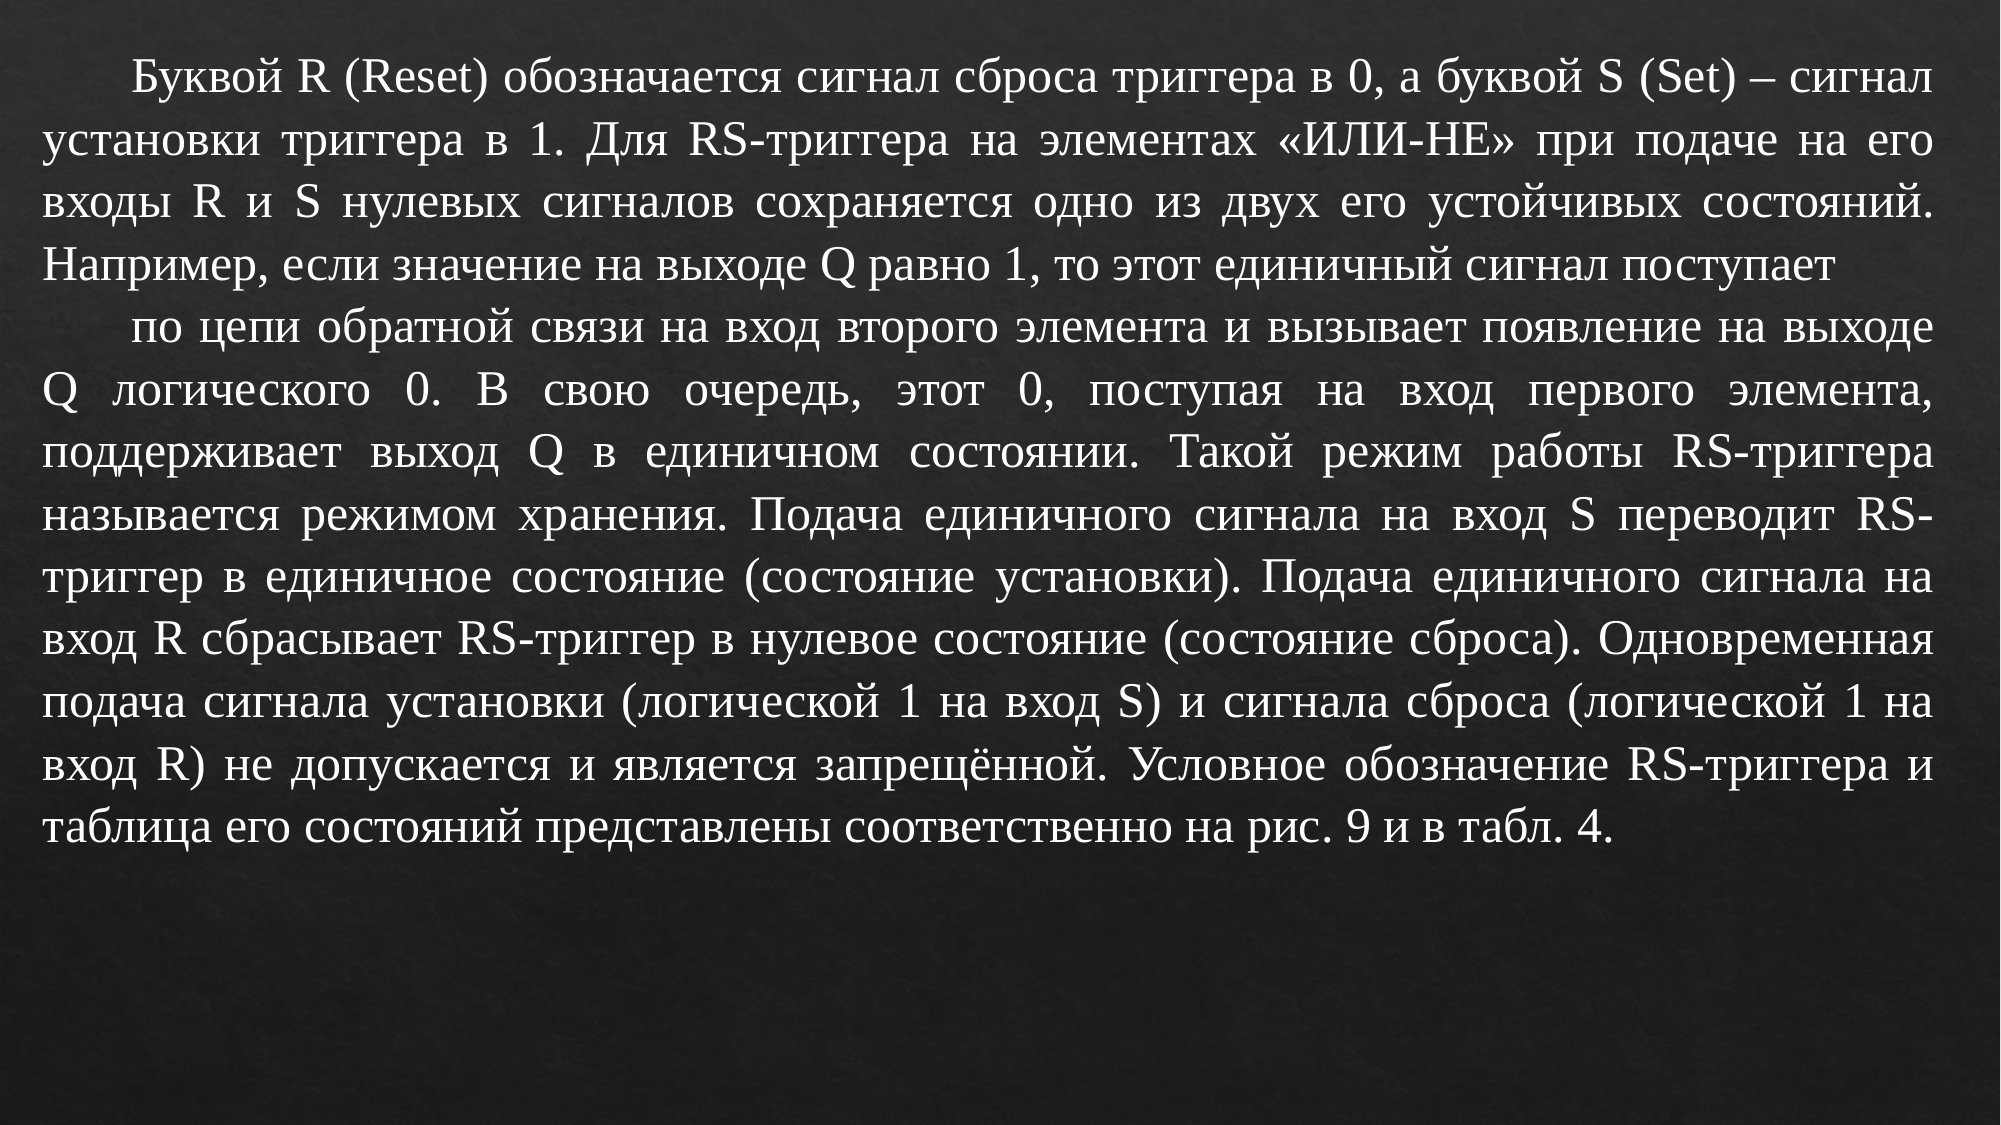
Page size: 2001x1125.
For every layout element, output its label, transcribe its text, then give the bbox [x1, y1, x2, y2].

text_box Буквой R (Reset) обозначается сигнал сброса триггера в 0, а буквой S (Set) – сигнал установки триггера в 1. Для RS-триггера на элементах «ИЛИ-НЕ» при подаче на его входы R и S нулевых сигналов сохраняется одно из двух его устойчивых состояний. Например, если значение на выходе Q равно 1, то этот единичный сигнал поступает по цепи обратной связи на вход второго элемента и вызывает появление на выходе Q логического 0. В свою очередь, этот 0, поступая на вход первого элемента, поддерживает выход Q в единичном состоянии. Такой режим работы RS-триггера называется режимом хранения. Подача единичного сигнала на вход S переводит RS-триггер в единичное состояние (состояние установки). Подача единичного сигнала на вход R сбрасывает RS-триггер в нулевое состояние (состояние сброса). Одновременная подача сигнала установки (логической 1 на вход S) и сигнала сброса (логической 1 на вход R) не допускается и является запрещённой. Условное обозначение RS-триггера и таблица его состояний представлены соответственно на рис. 9 и в табл. 4. [28, 32, 1950, 860]
